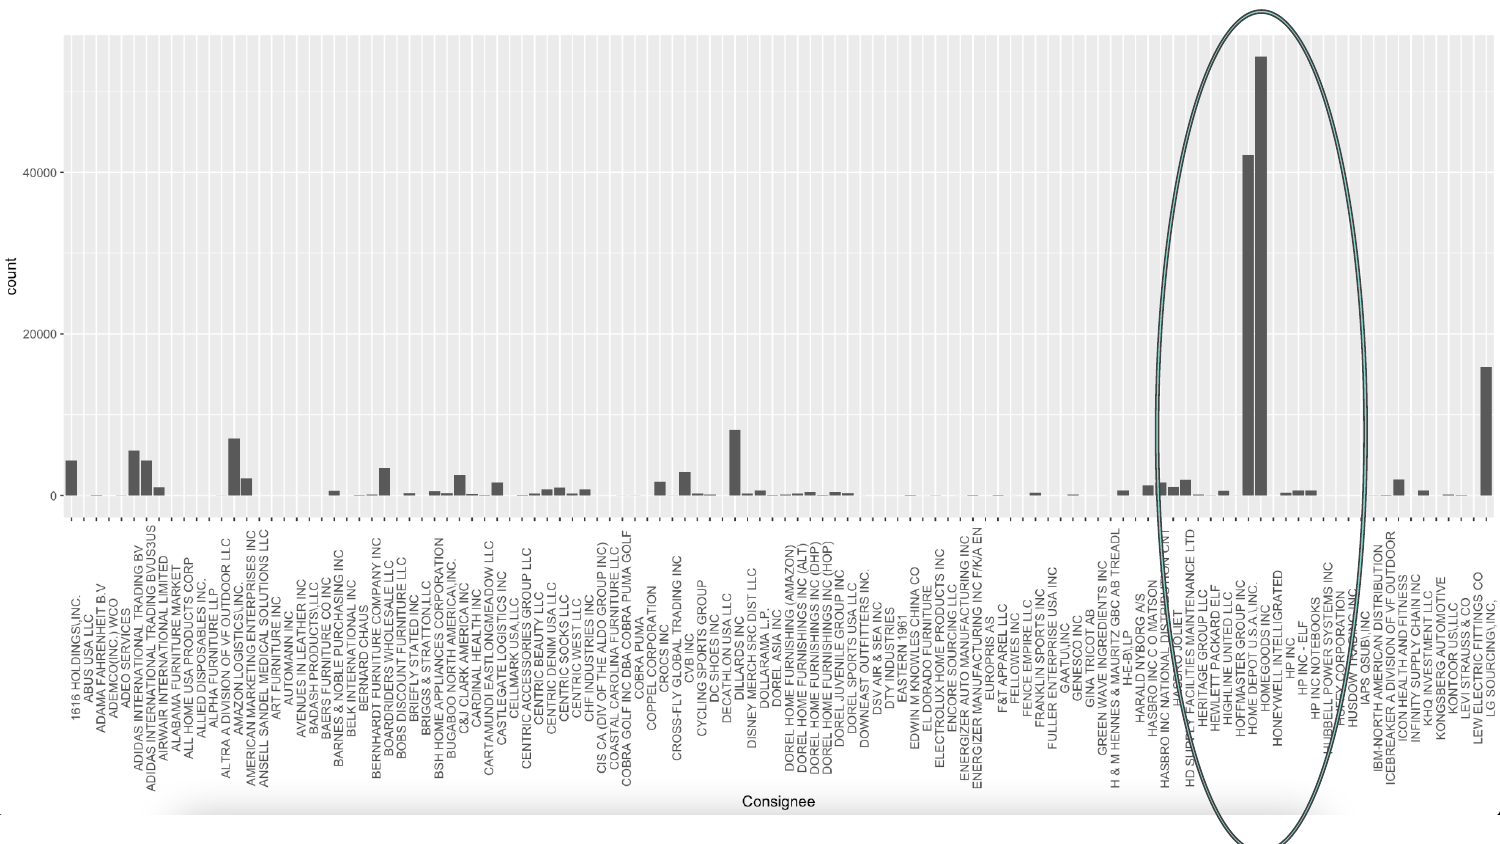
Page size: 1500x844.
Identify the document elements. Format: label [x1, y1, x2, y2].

text_box [1231, 9, 1292, 27]
text_box [1279, 822, 1302, 844]
picture [0, 28, 1500, 815]
text_box [1221, 822, 1244, 844]
